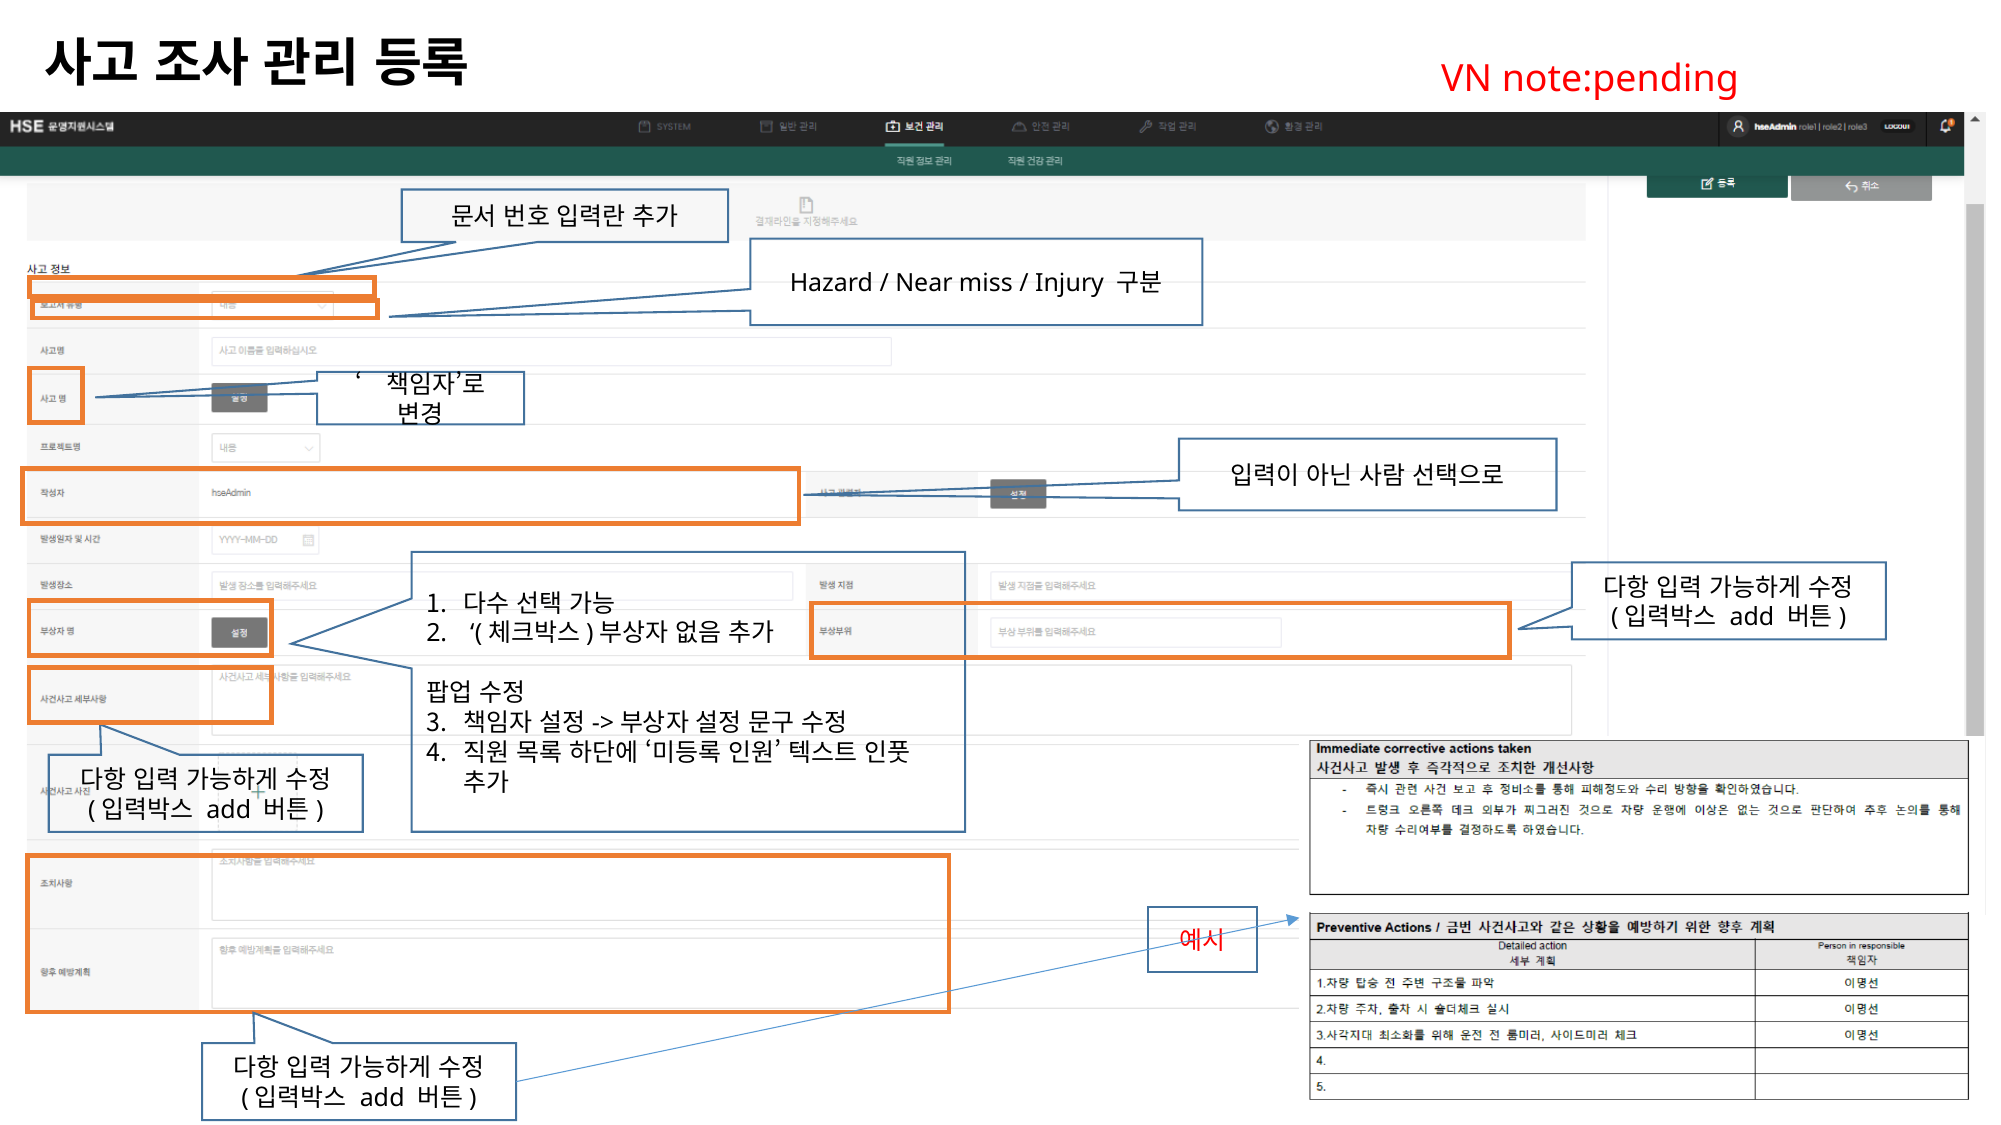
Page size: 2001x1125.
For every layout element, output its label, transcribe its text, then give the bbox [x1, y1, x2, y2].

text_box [515, 917, 1300, 1082]
text_box 사고 조사 관리 등록 [29, 21, 577, 100]
picture [1299, 736, 1985, 1100]
text_box 다항 입력 가능하게 수정 (입력박스 add 버튼) [201, 1013, 518, 1122]
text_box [0, 112, 1986, 1013]
text_box VN note:pending [1426, 46, 1769, 107]
